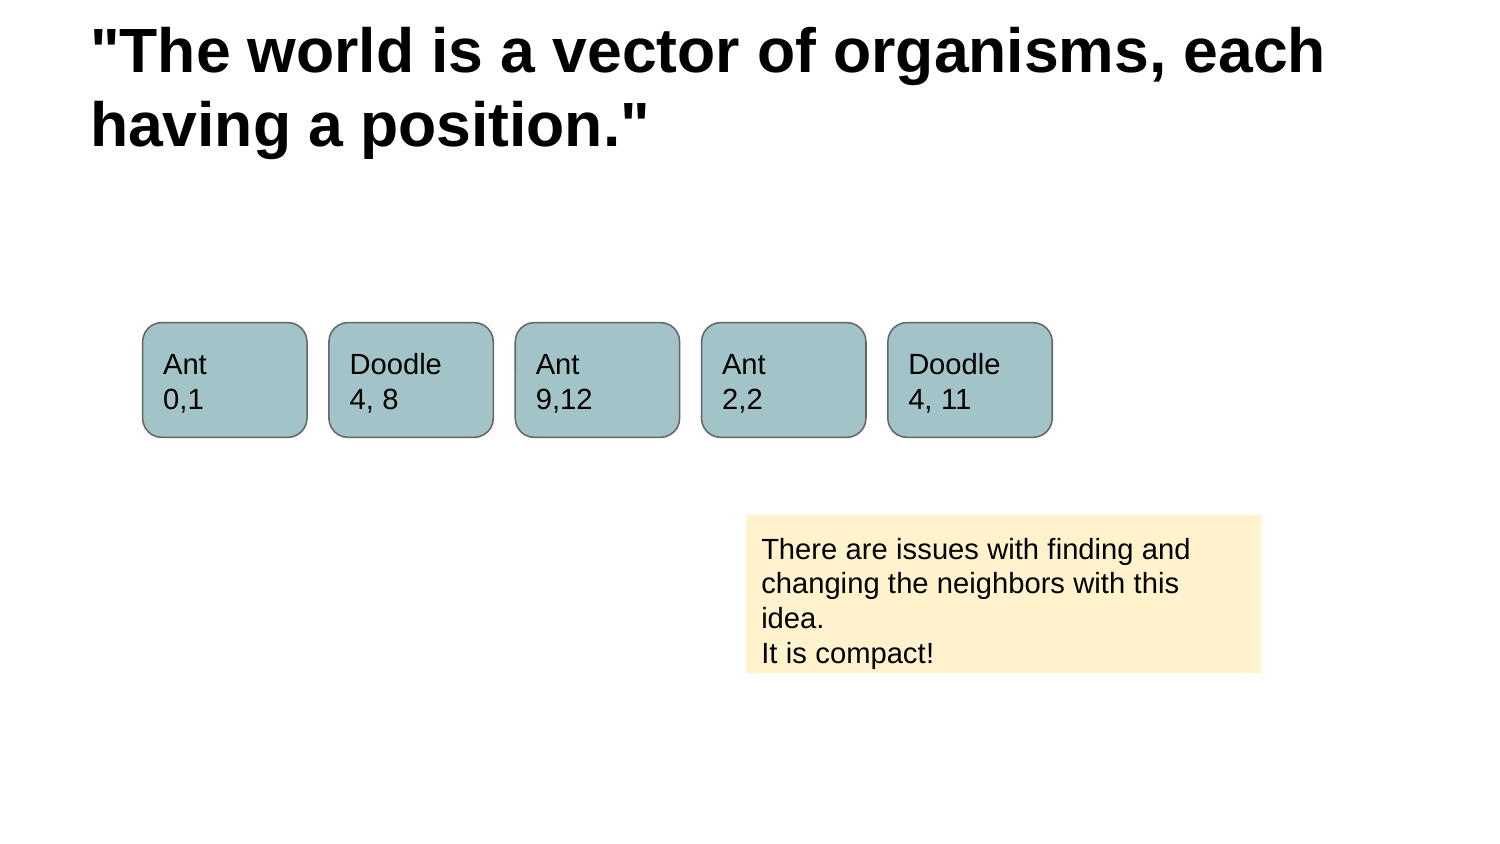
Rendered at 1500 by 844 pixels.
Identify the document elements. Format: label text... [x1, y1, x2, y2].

text_box Ant 0,1 [142, 322, 308, 438]
title "The world is a vector of organisms, each having a position." [75, 33, 1425, 175]
text_box Ant 2,2 [701, 322, 866, 438]
text_box Doodle 4, 8 [328, 322, 494, 438]
text_box Ant 9,12 [515, 322, 680, 438]
text_box Doodle 4, 11 [887, 322, 1053, 438]
text_box There are issues with finding and changing the neighbors with this idea. It is compact! [746, 514, 1262, 674]
